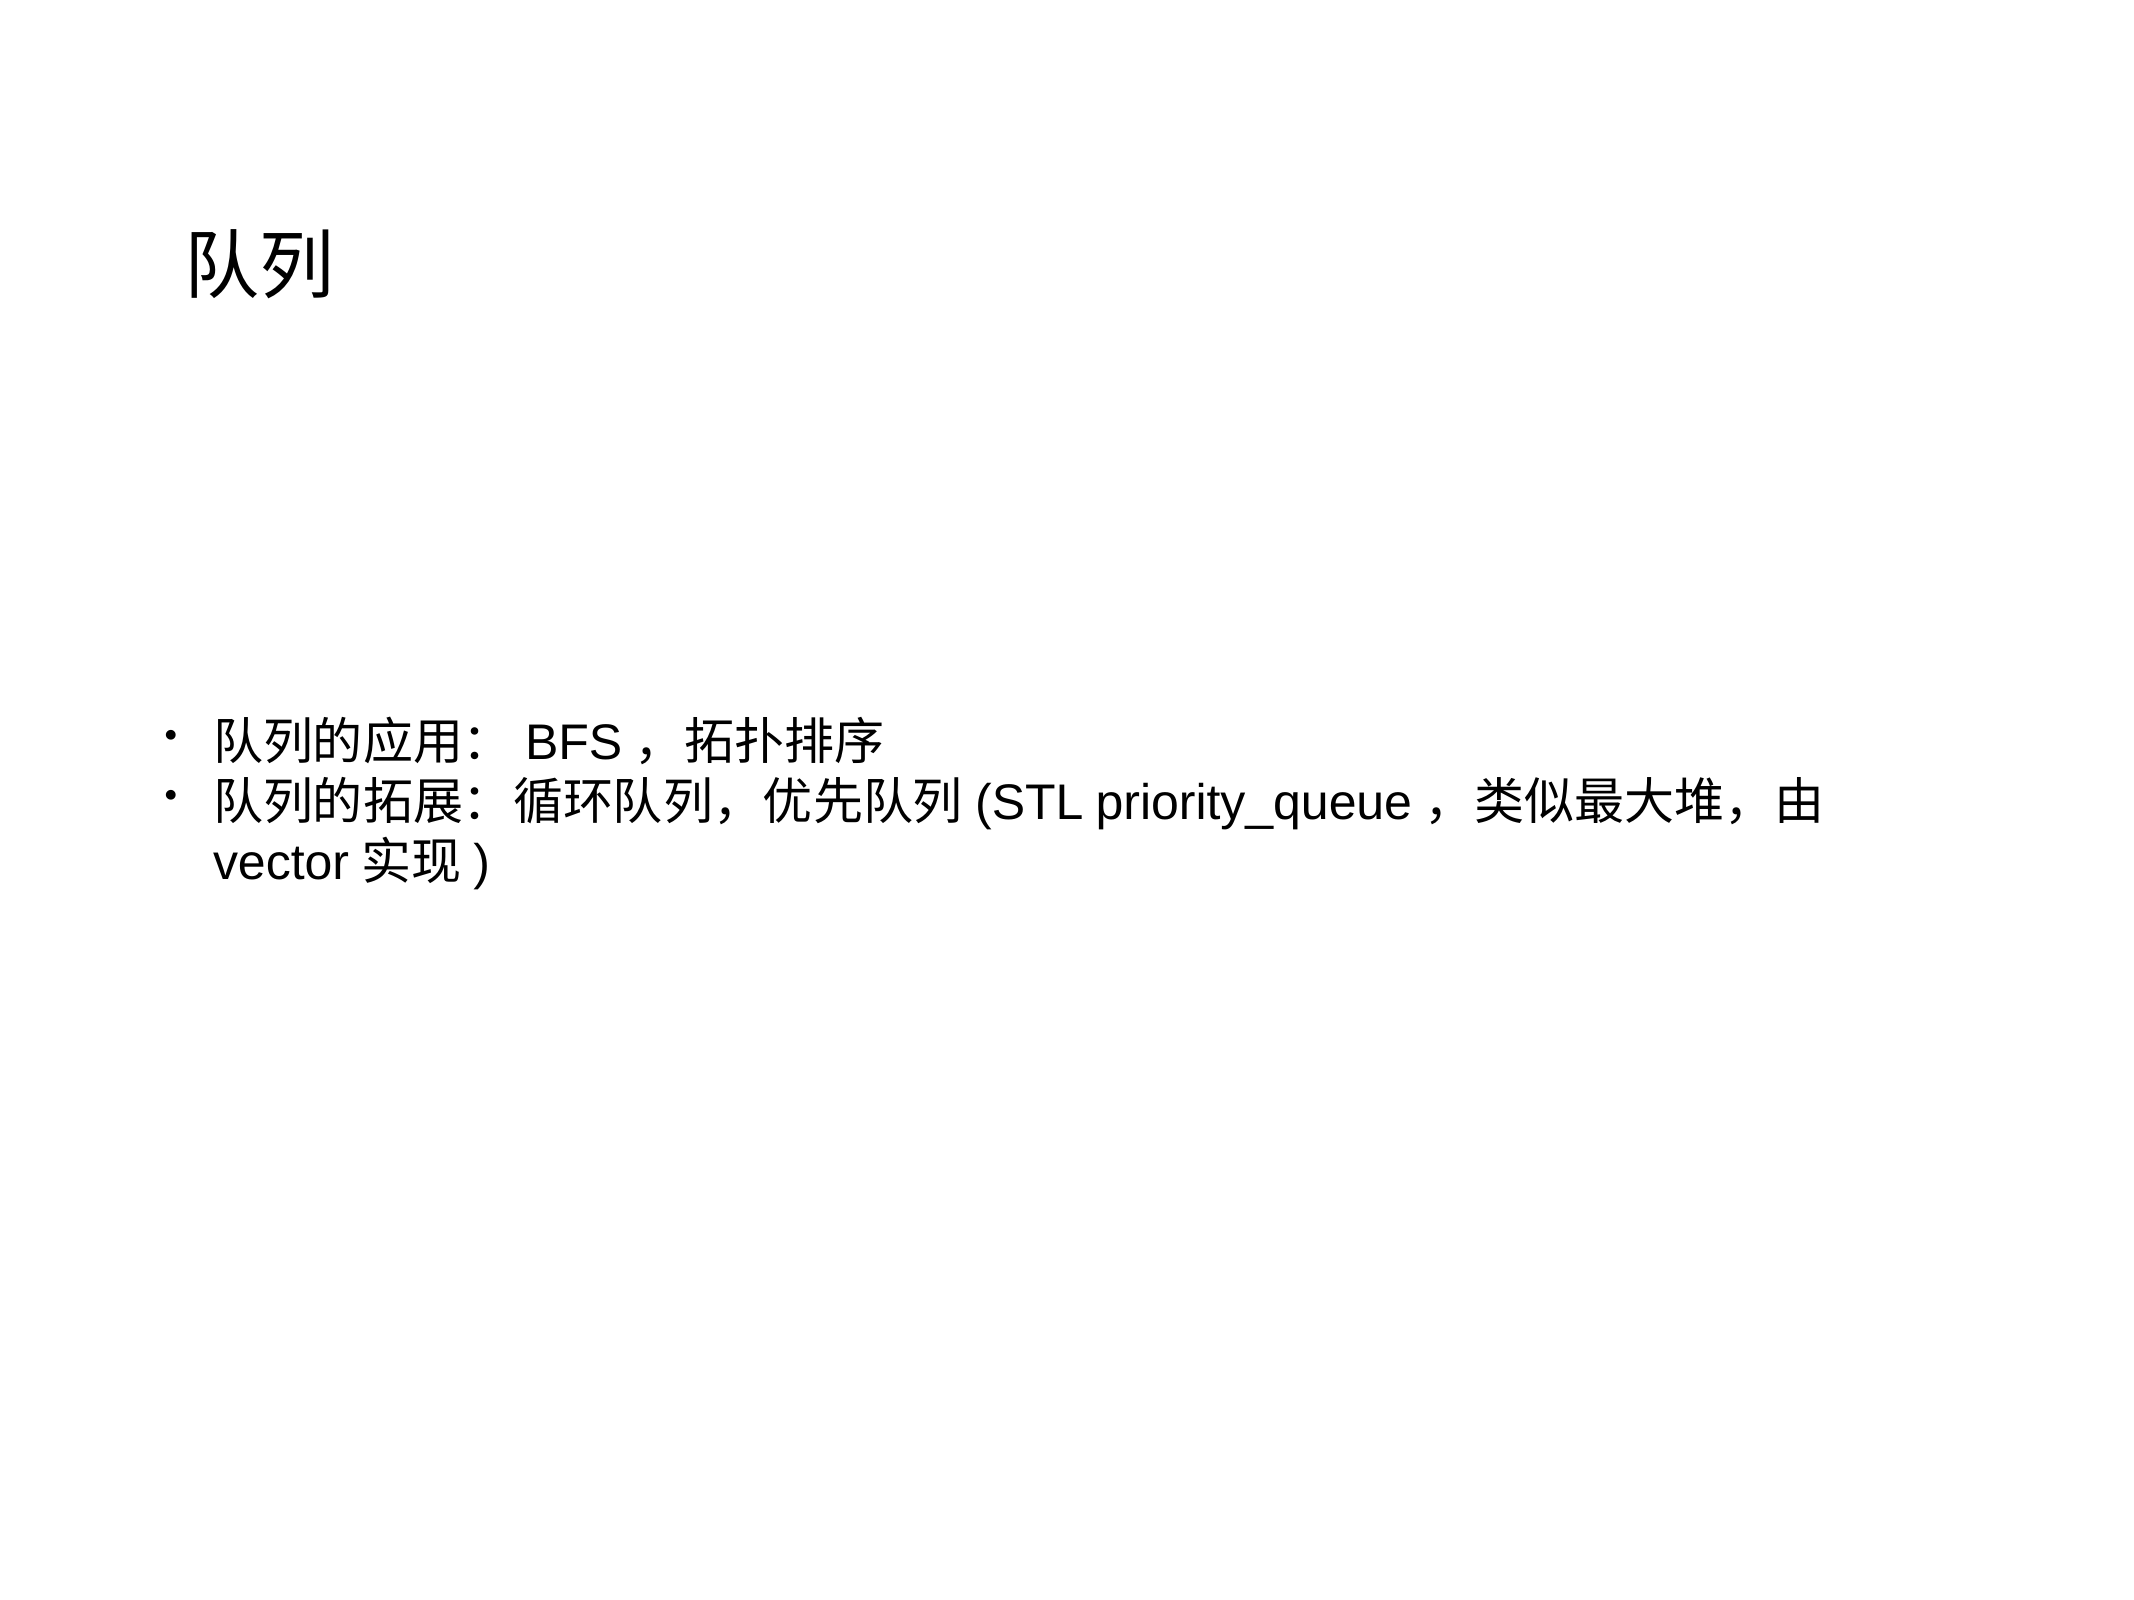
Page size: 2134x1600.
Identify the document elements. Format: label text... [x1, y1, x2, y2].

text_box 队列 [156, 208, 363, 316]
list 队列的应用：BFS，拓扑排序 队列的拓展：循环队列，优先队列(STL priority_queue，类似最大堆，由vector实现) [155, 207, 1978, 1393]
